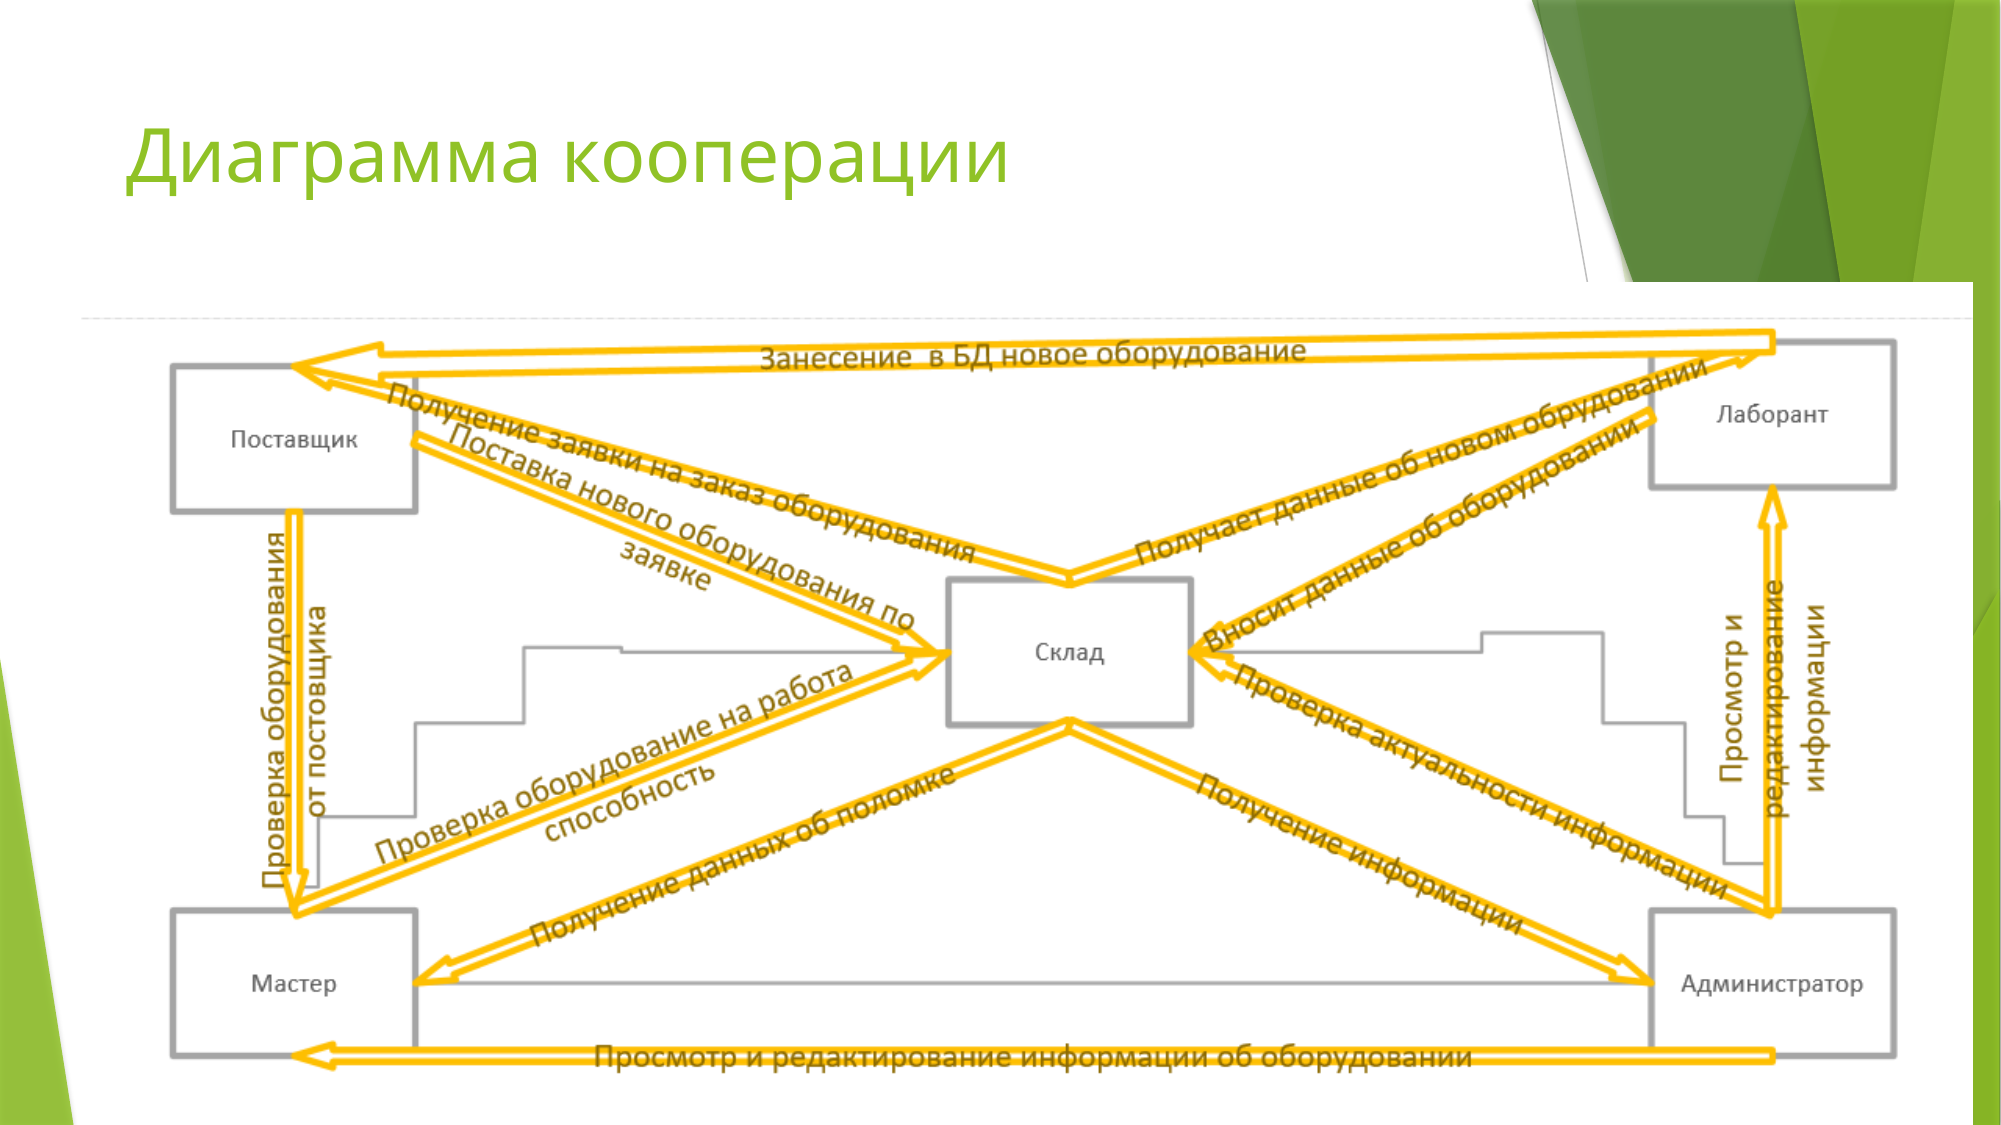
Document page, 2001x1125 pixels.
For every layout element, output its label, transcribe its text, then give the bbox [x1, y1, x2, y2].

title Диаграмма кооперации [111, 99, 1522, 282]
picture [81, 282, 1973, 1125]
